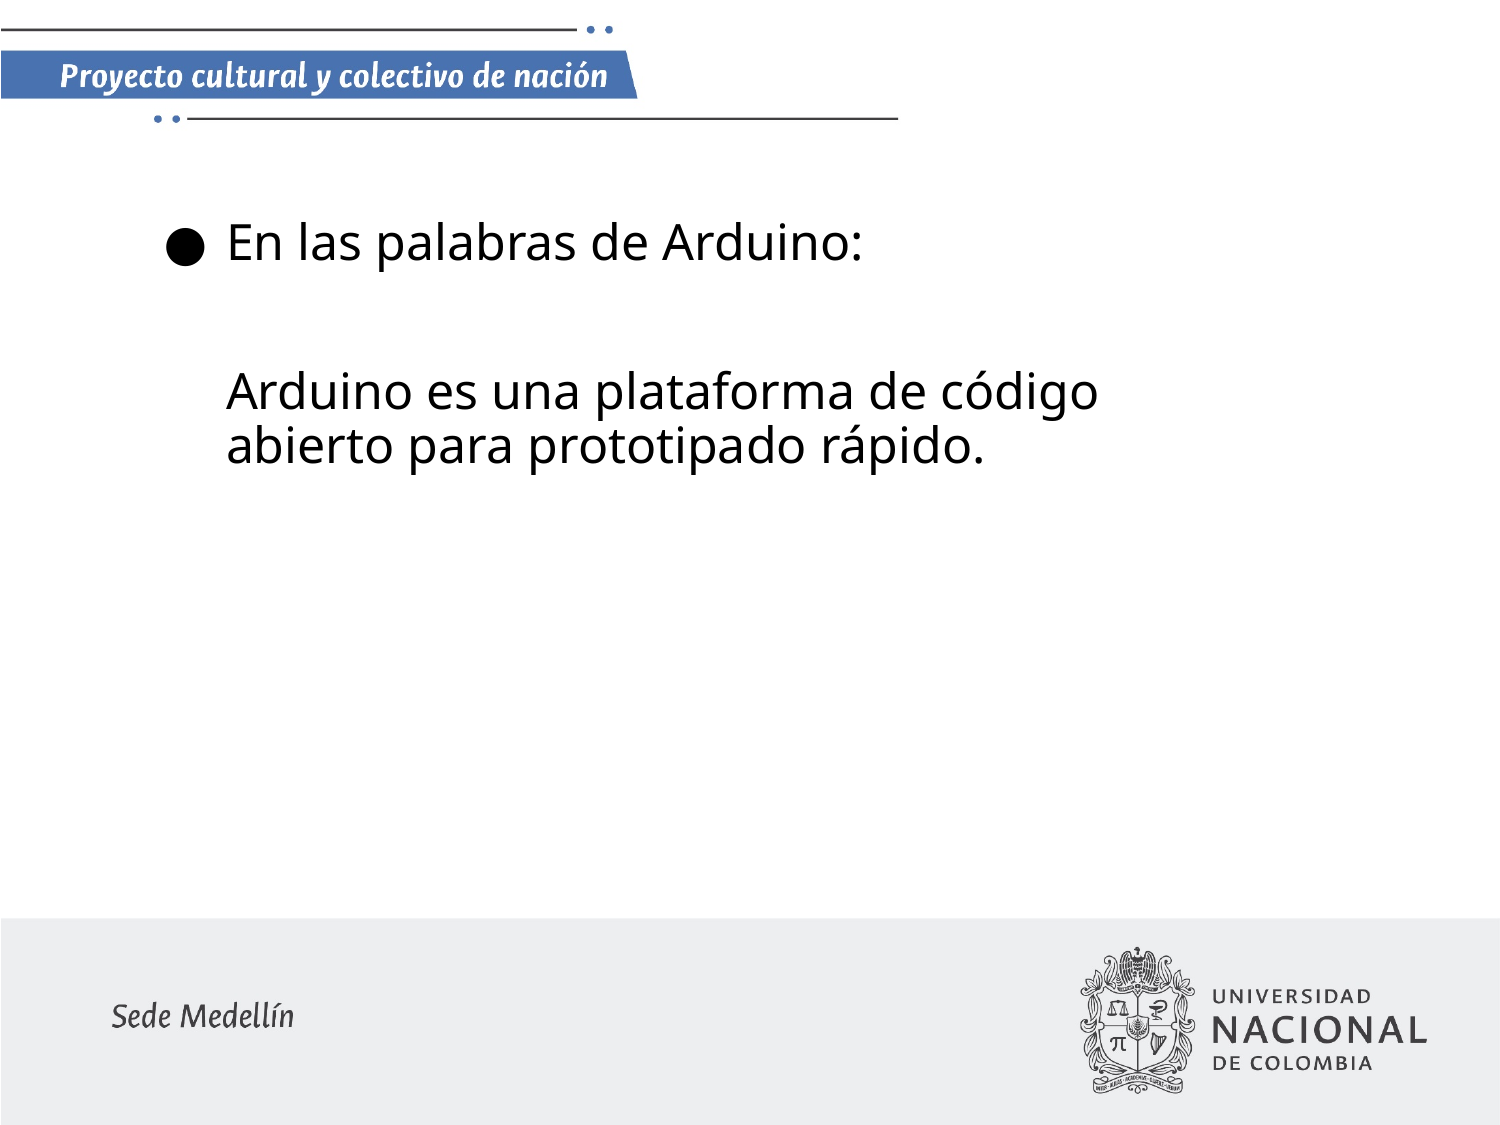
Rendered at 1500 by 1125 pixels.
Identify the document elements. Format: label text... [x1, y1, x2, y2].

picture [1, 0, 1500, 1125]
subtitle En las palabras de Arduino: Arduino es una plataforma de código abierto para prototipado rápido. [135, 209, 1261, 769]
